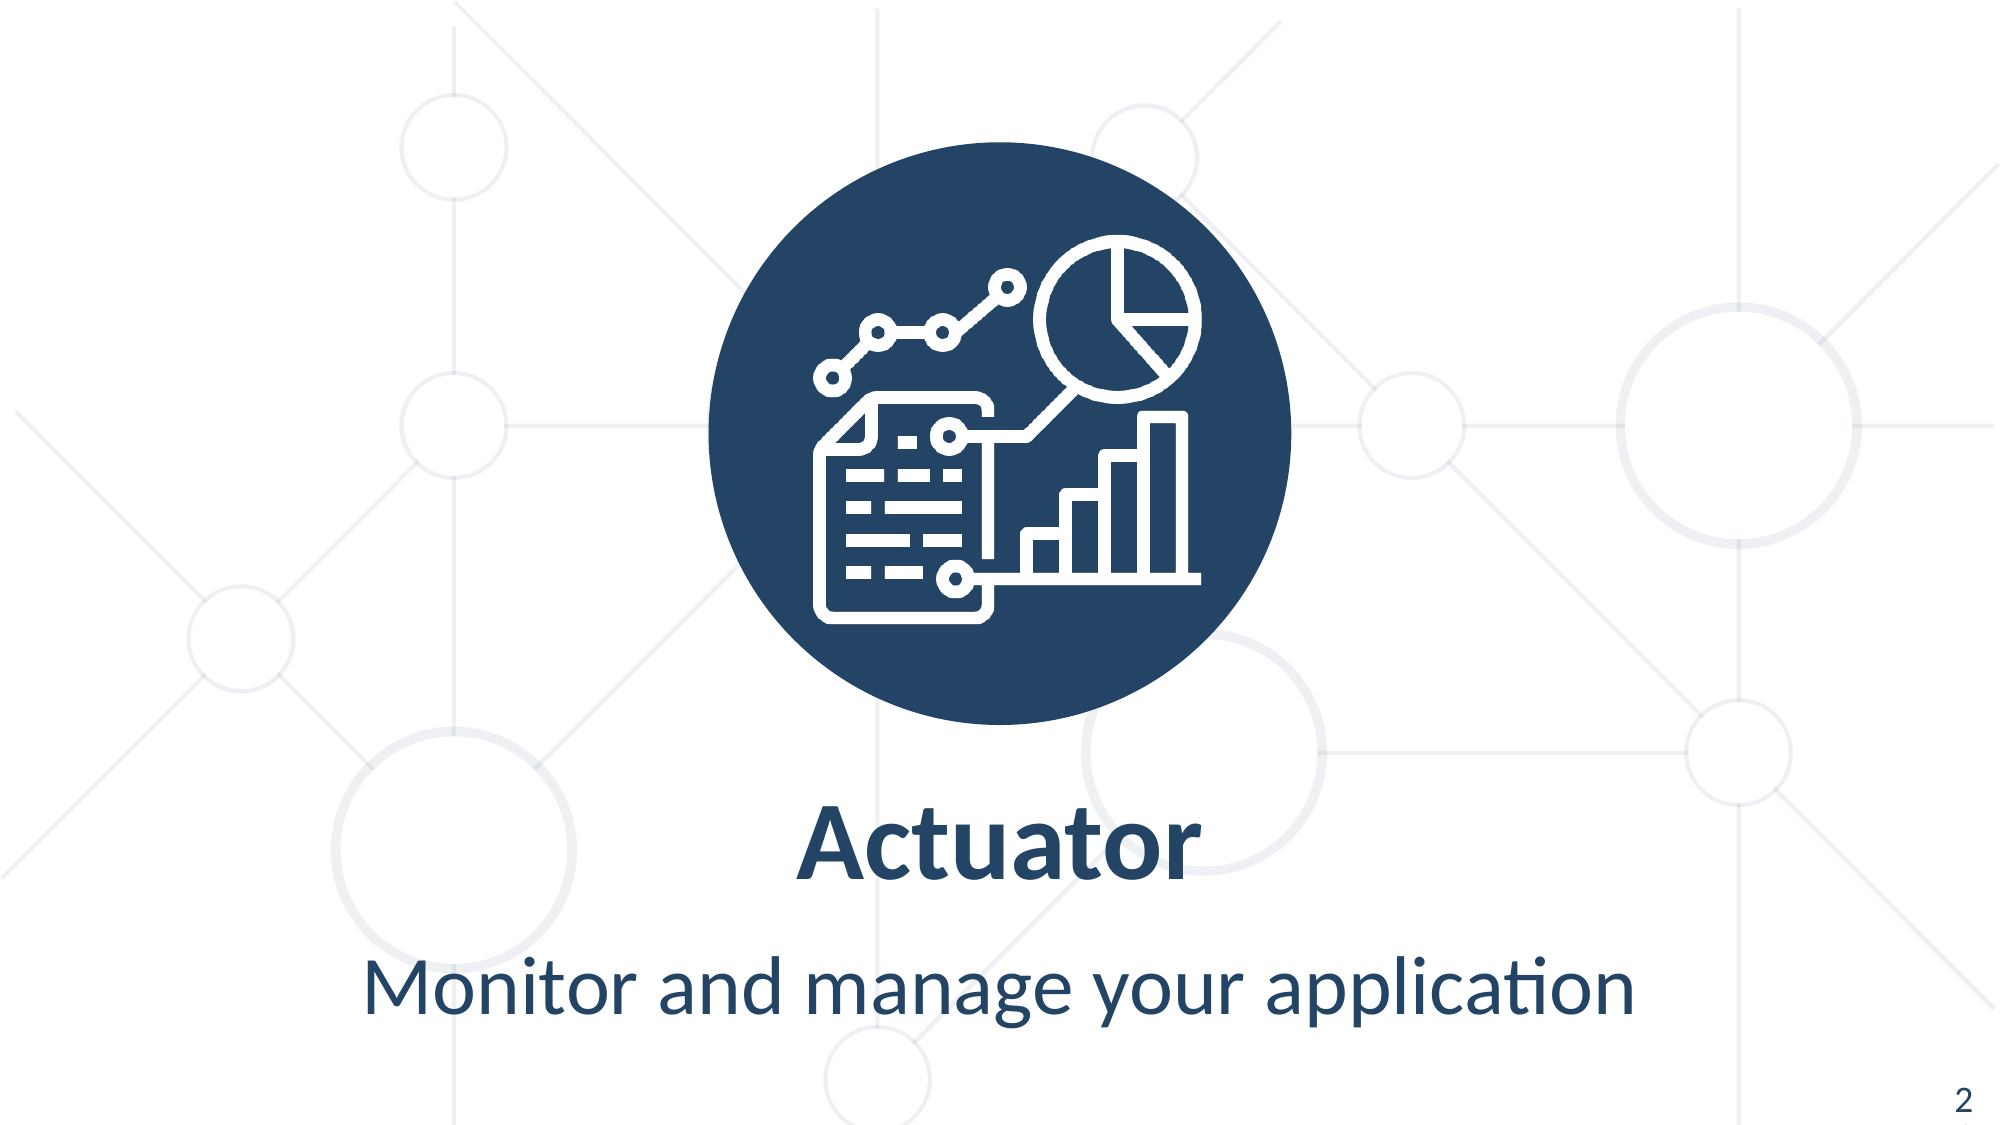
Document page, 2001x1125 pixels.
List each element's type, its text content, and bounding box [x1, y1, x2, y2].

title Actuator [100, 771, 1900, 898]
picture [800, 222, 1215, 637]
slide_number 21 [1939, 1067, 2000, 1117]
subtitle Monitor and manage your application [100, 916, 1900, 1043]
